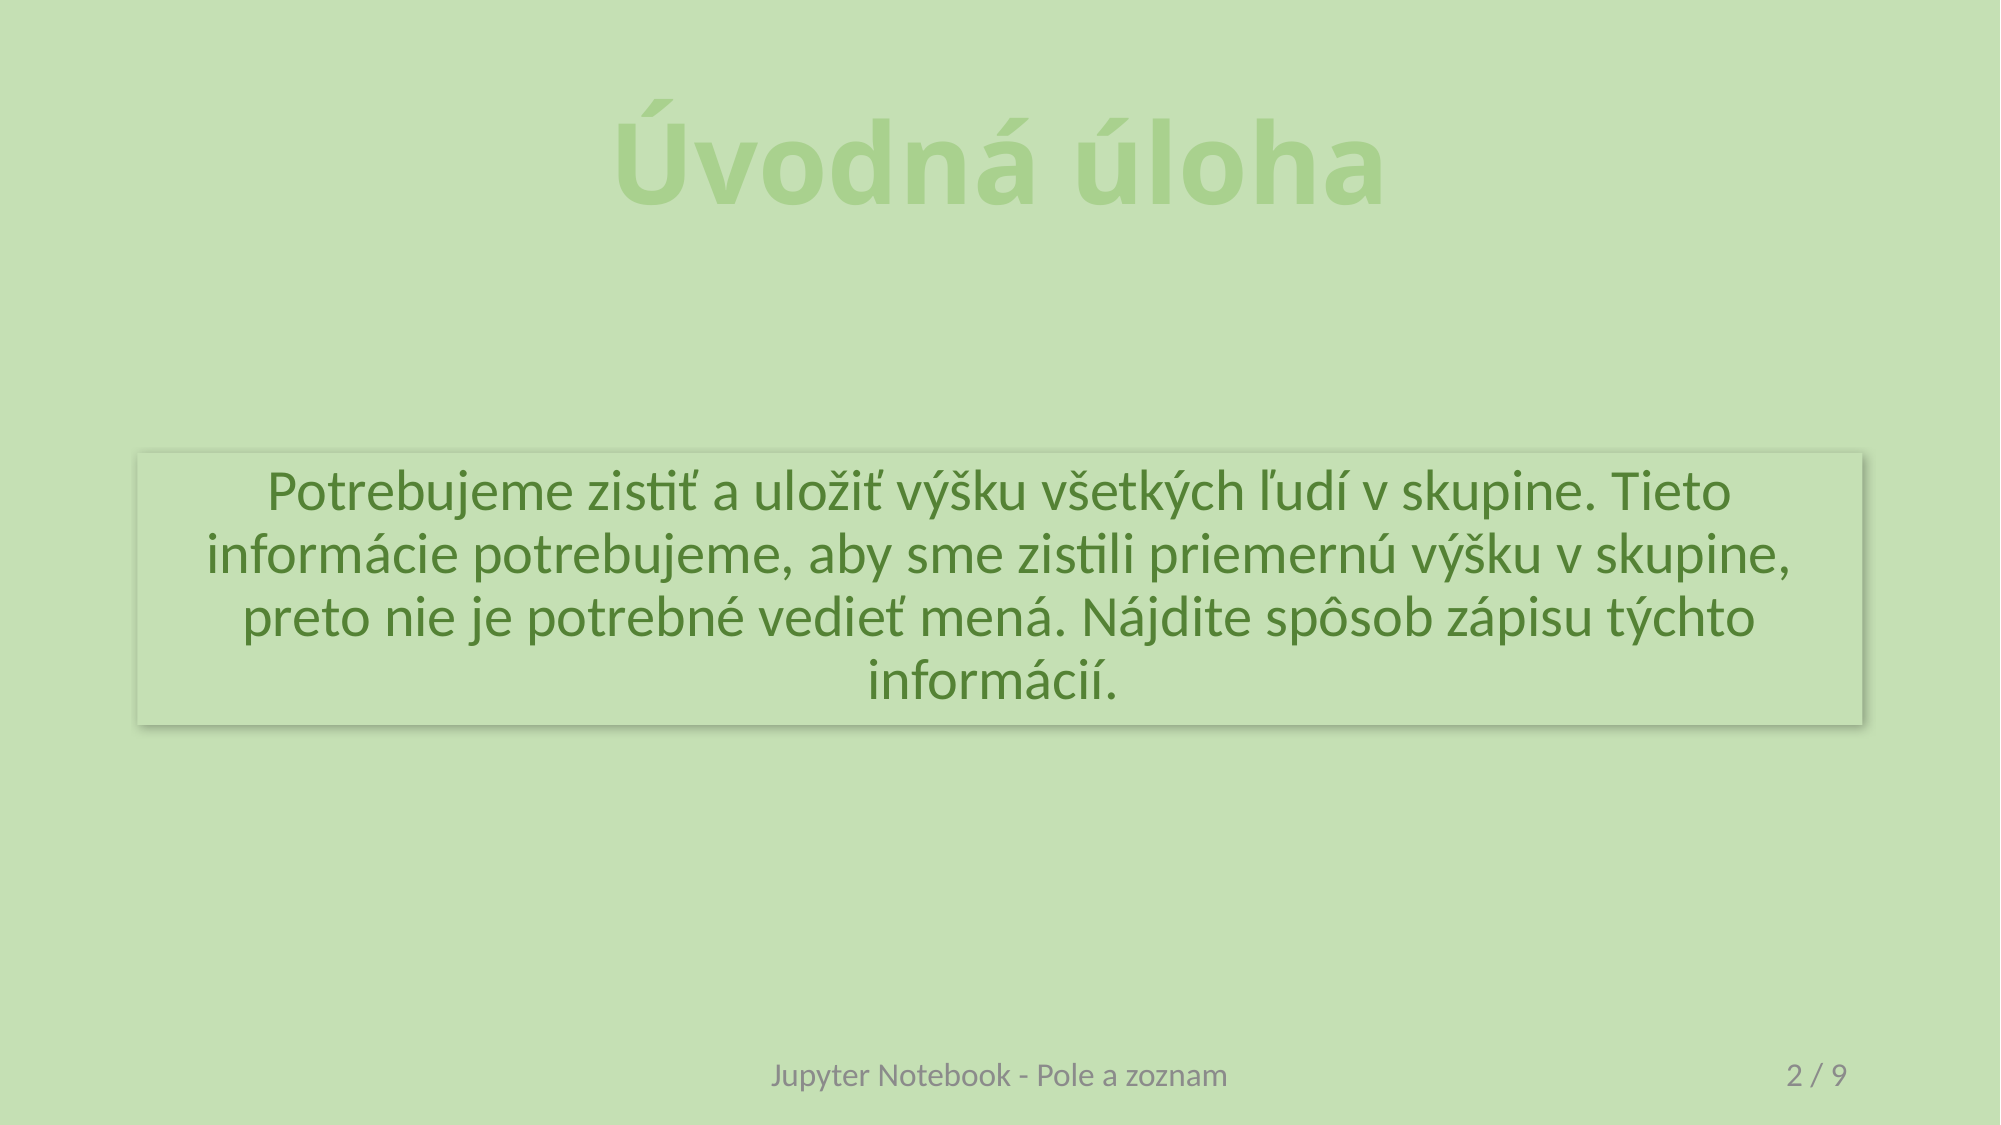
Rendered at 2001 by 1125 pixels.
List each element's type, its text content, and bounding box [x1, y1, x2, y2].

title Úvodná úloha [137, 59, 1863, 278]
list Potrebujeme zistiť a uložiť výšku všetkých ľudí v skupine. Tieto informácie potrebujeme, aby sme zistili priemernú výšku v skupine, preto nie je potrebné vedieť mená. Nájdite spôsob zápisu týchto informácií. [136, 452, 1863, 726]
slide_number 2 / 9 [1412, 1042, 1863, 1103]
footer Jupyter Notebook - Pole a zoznam [662, 1042, 1338, 1103]
